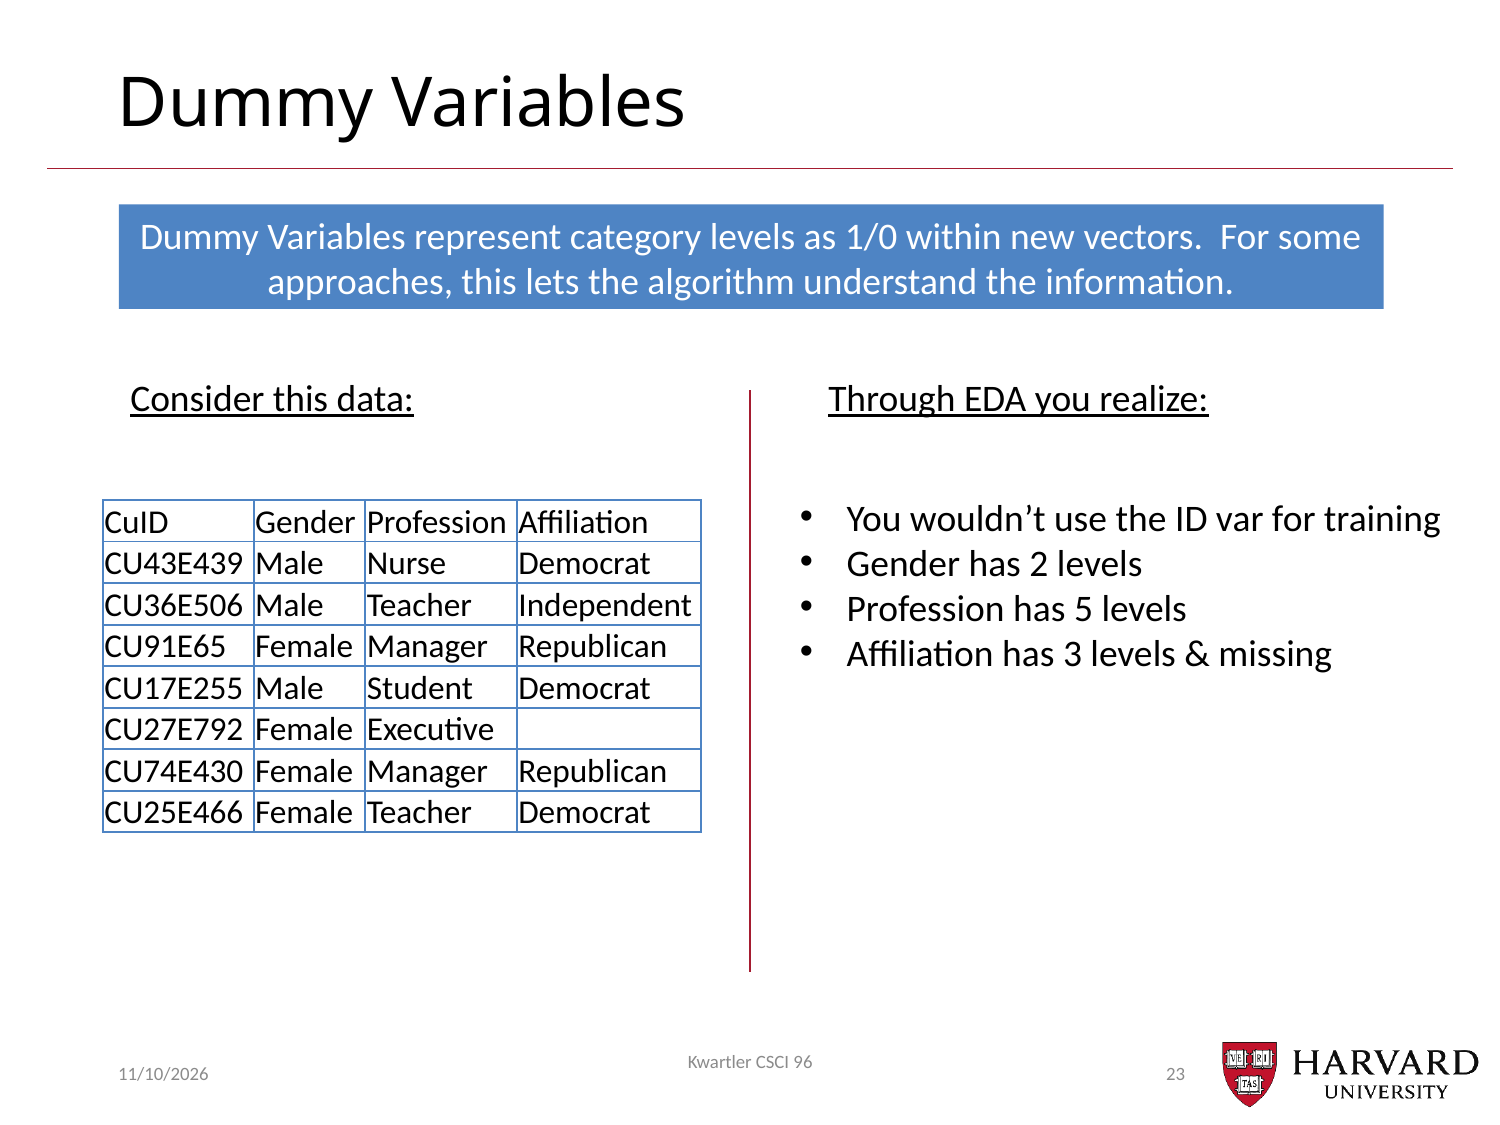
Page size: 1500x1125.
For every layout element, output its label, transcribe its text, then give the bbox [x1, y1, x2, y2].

title Dummy Variables [103, 59, 1397, 157]
text_box Consider this data: [115, 366, 430, 427]
table_cell Teacher [366, 584, 516, 624]
text_box Through EDA you realize: [813, 366, 1224, 427]
table_header CuID [104, 501, 253, 541]
table_cell Republican [518, 626, 700, 665]
table_cell Manager [366, 750, 516, 790]
table_cell Independent [518, 584, 700, 624]
table_cell Female [255, 709, 364, 748]
table_cell Female [255, 750, 364, 790]
table_cell CU25E466 [104, 792, 253, 831]
table_header Profession [366, 501, 516, 541]
table_cell CU36E506 [104, 584, 253, 624]
slide_number 23 [1059, 1042, 1200, 1103]
text_box Dummy Variables represent category levels as 1/0 within new vectors. For some approaches, this lets the algorithm understand the information. [118, 204, 1384, 309]
table_cell Student [366, 667, 516, 707]
table_cell Manager [366, 626, 516, 665]
table_cell Democrat [518, 792, 700, 831]
table_cell CU27E792 [104, 709, 253, 748]
table_cell Nurse [366, 542, 516, 582]
table_header Affiliation [518, 501, 700, 541]
table_cell Female [255, 626, 364, 665]
table_header Gender [255, 501, 364, 541]
table_cell Republican [518, 750, 700, 790]
table_cell Democrat [518, 542, 700, 582]
table_cell [518, 709, 700, 748]
table_cell Male [255, 584, 364, 624]
table_cell CU17E255 [104, 667, 253, 707]
table_cell Democrat [518, 667, 700, 707]
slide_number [103, 1042, 441, 1103]
text_box Kwartler CSCI 96 [496, 1042, 1004, 1103]
table_cell CU43E439 [104, 542, 253, 582]
table_cell CU74E430 [104, 750, 253, 790]
table_cell Male [255, 667, 364, 707]
table_cell Female [255, 792, 364, 831]
table_cell Teacher [366, 792, 516, 831]
table_cell Male [255, 542, 364, 582]
picture [1200, 1024, 1500, 1125]
table_cell Executive [366, 709, 516, 748]
text_box You wouldn’t use the ID var for training Gender has 2 levels Profession has 5 levels Affiliation has 3 levels & missing [785, 486, 1466, 681]
table_cell CU91E65 [104, 626, 253, 665]
